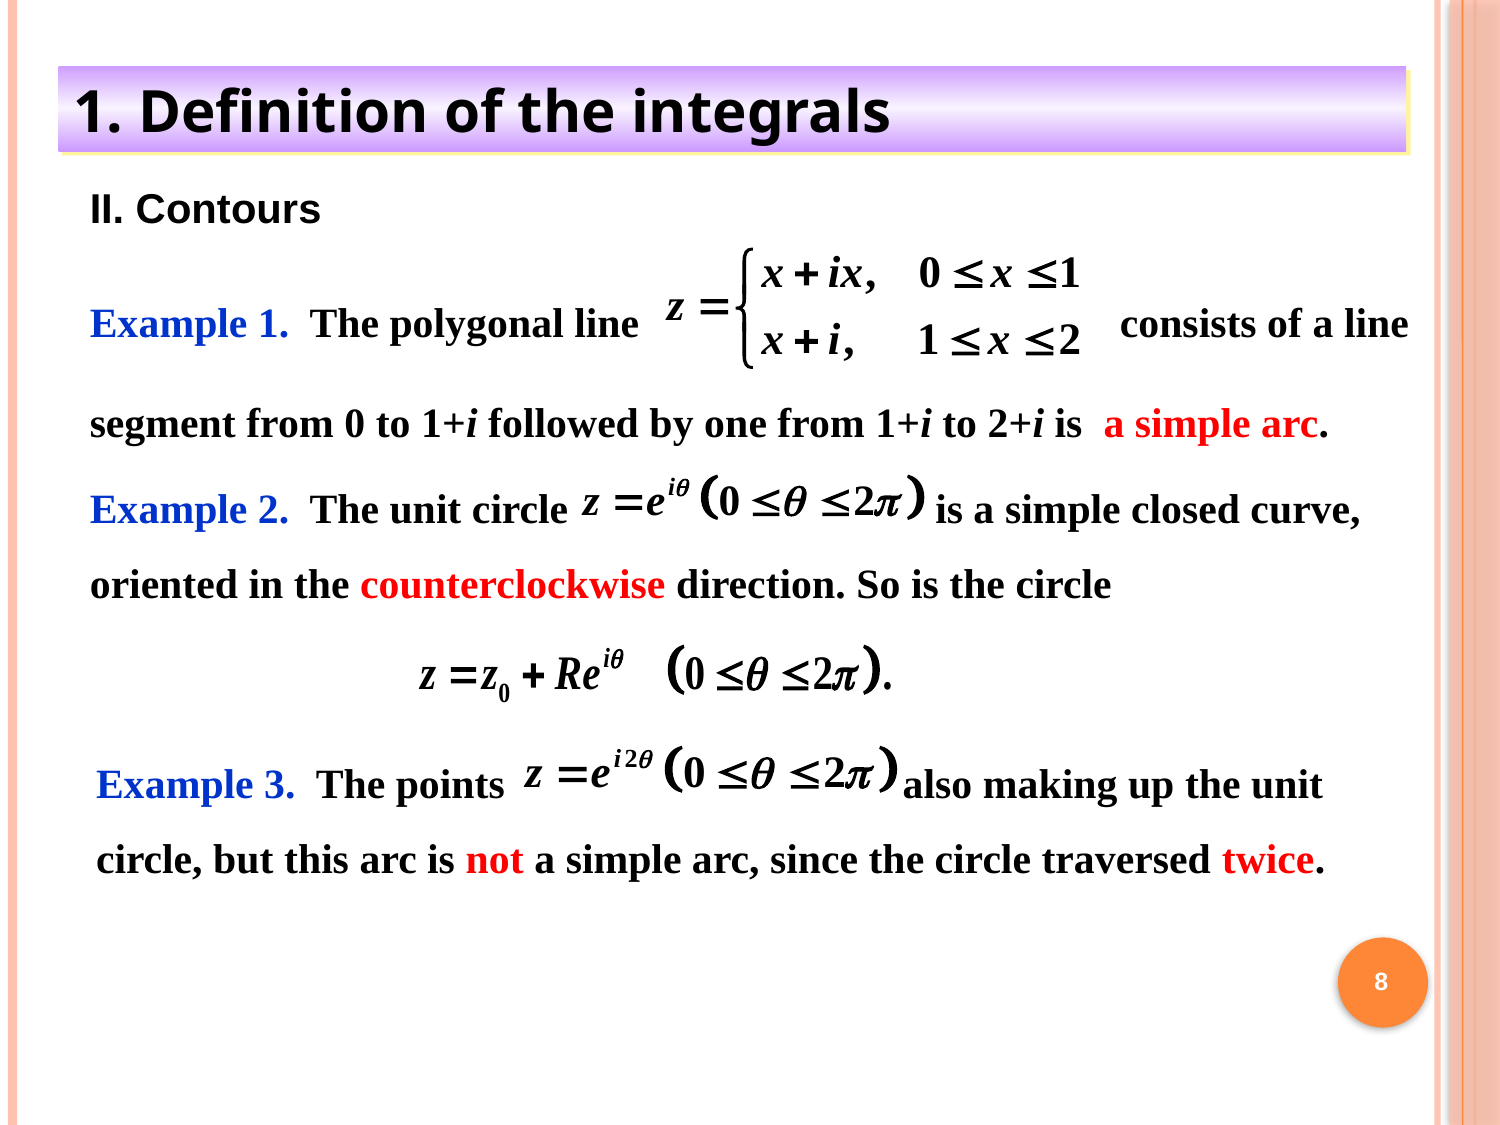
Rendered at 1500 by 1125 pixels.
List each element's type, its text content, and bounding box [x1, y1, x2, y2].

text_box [74, 464, 1424, 718]
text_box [74, 236, 1426, 457]
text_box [80, 724, 1432, 893]
slide_number 8 [1331, 937, 1432, 1023]
text_box 1. Definition of the integrals [58, 66, 1407, 152]
text_box II. Contours [75, 174, 1388, 235]
